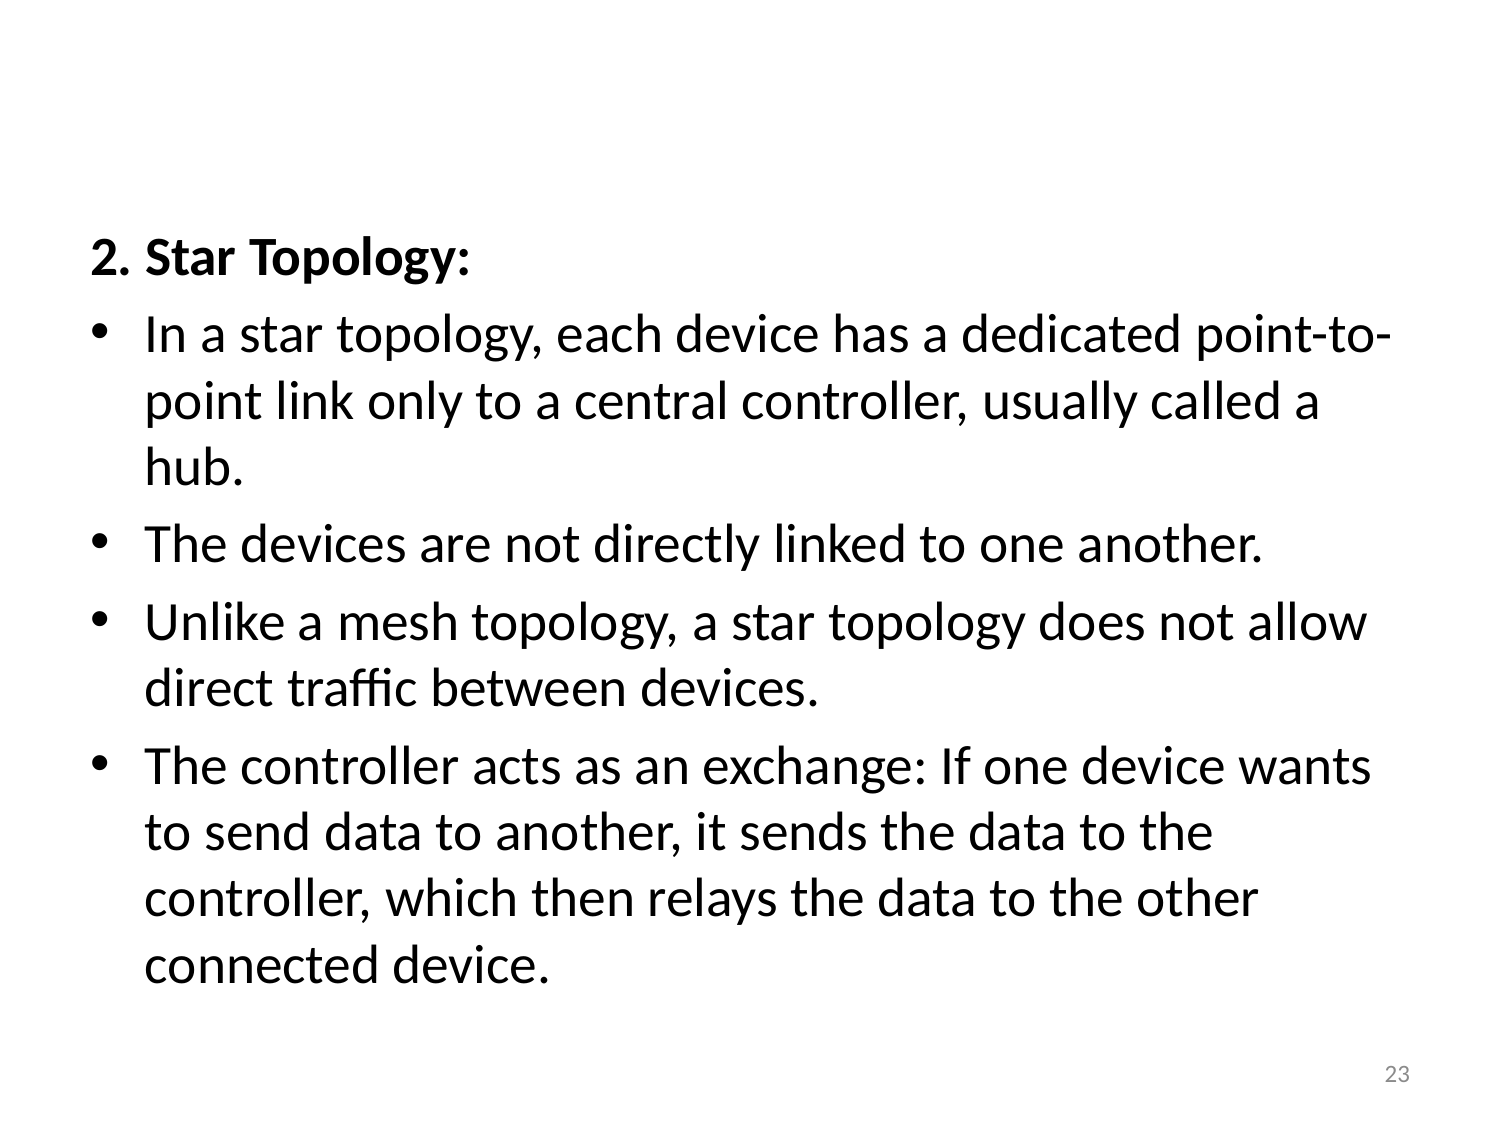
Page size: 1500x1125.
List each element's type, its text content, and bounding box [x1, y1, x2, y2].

list 2. Star Topology: In a star topology, each device has a dedicated point-to-point link only to a central controller, usually called a hub. The devices are not directly linked to one another. Unlike a mesh topology, a star topology does not allow direct traffic between devices. The controller acts as an exchange: If one device wants to send data to another, it sends the data to the controller, which then relays the data to the other connected device. [75, 212, 1425, 1005]
slide_number 23 [1074, 1042, 1425, 1103]
